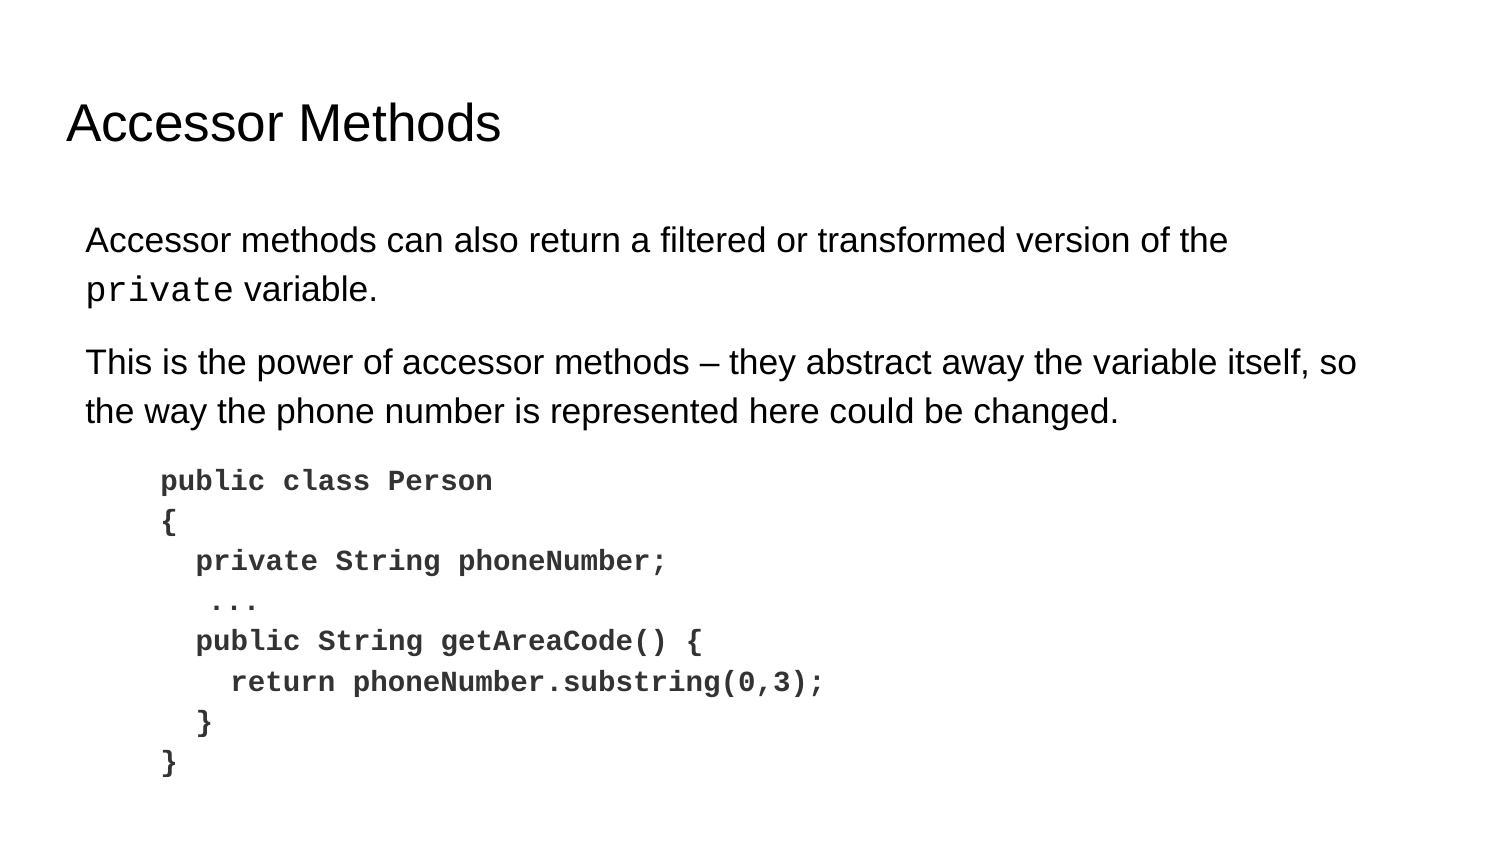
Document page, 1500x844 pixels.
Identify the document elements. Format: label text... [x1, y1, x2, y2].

list Accessor methods can also return a filtered or transformed version of the private variable. This is the power of accessor methods – they abstract away the variable itself, so the way the phone number is represented here could be changed. public class Person { private String phoneNumber; ... public String getAreaCode() { return phoneNumber.substring(0,3); } } [70, 195, 1387, 756]
title Accessor Methods [51, 72, 1449, 167]
